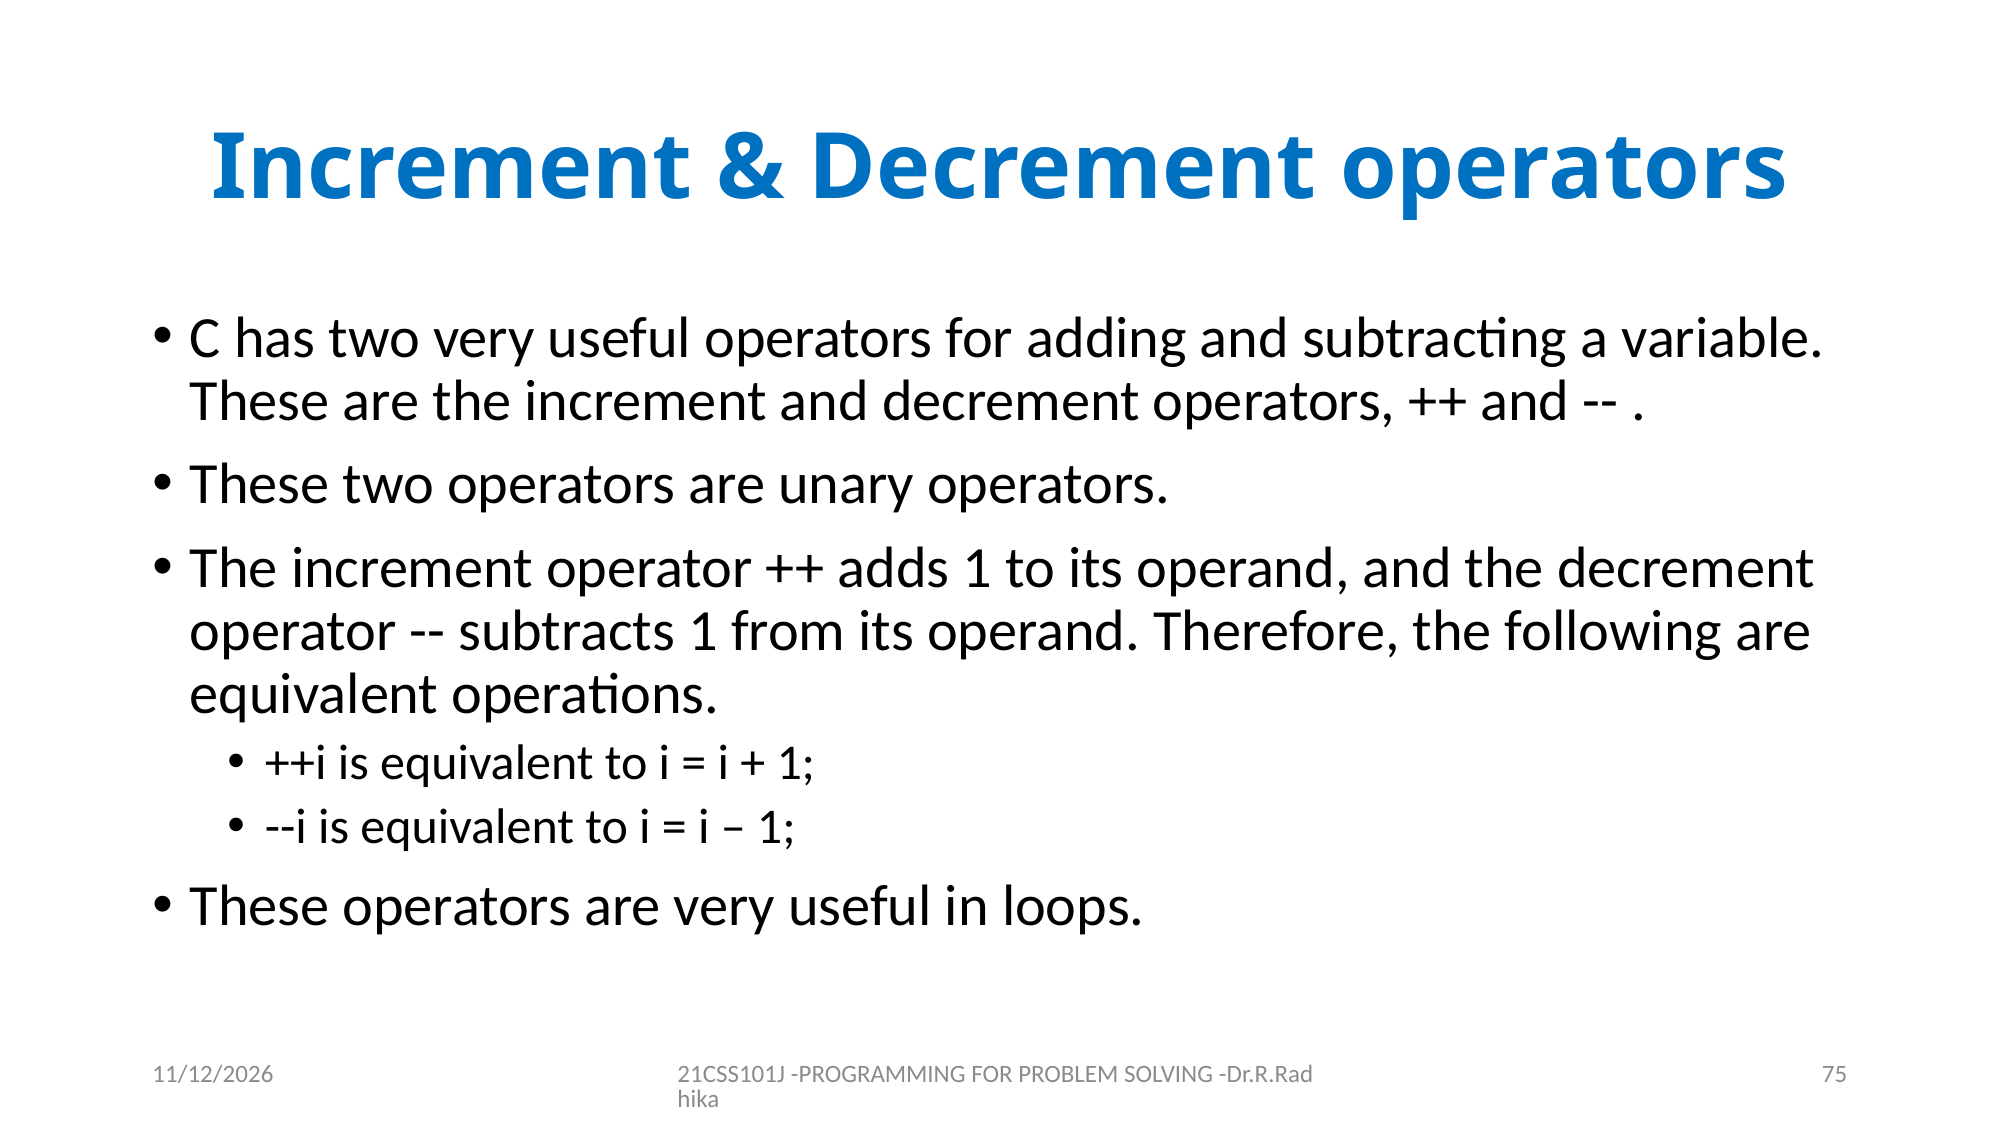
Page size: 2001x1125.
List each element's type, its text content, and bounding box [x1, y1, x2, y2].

title Increment & Decrement operators [137, 59, 1863, 278]
slide_number 75 [1412, 1042, 1863, 1103]
list C has two very useful operators for adding and subtracting a variable. These are the increment and decrement operators, ++ and -- . These two operators are unary operators. The increment operator ++ adds 1 to its operand, and the decrement operator -- subtracts 1 from its operand. Therefore, the following are equivalent operations. ++i is equivalent to i = i + 1; --i is equivalent to i = i – 1; These operators are very useful in loops. [137, 299, 1863, 1014]
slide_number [137, 1042, 588, 1103]
footer 21CSS101J -PROGRAMMING FOR PROBLEM SOLVING -Dr.R.Radhika [662, 1042, 1338, 1103]
